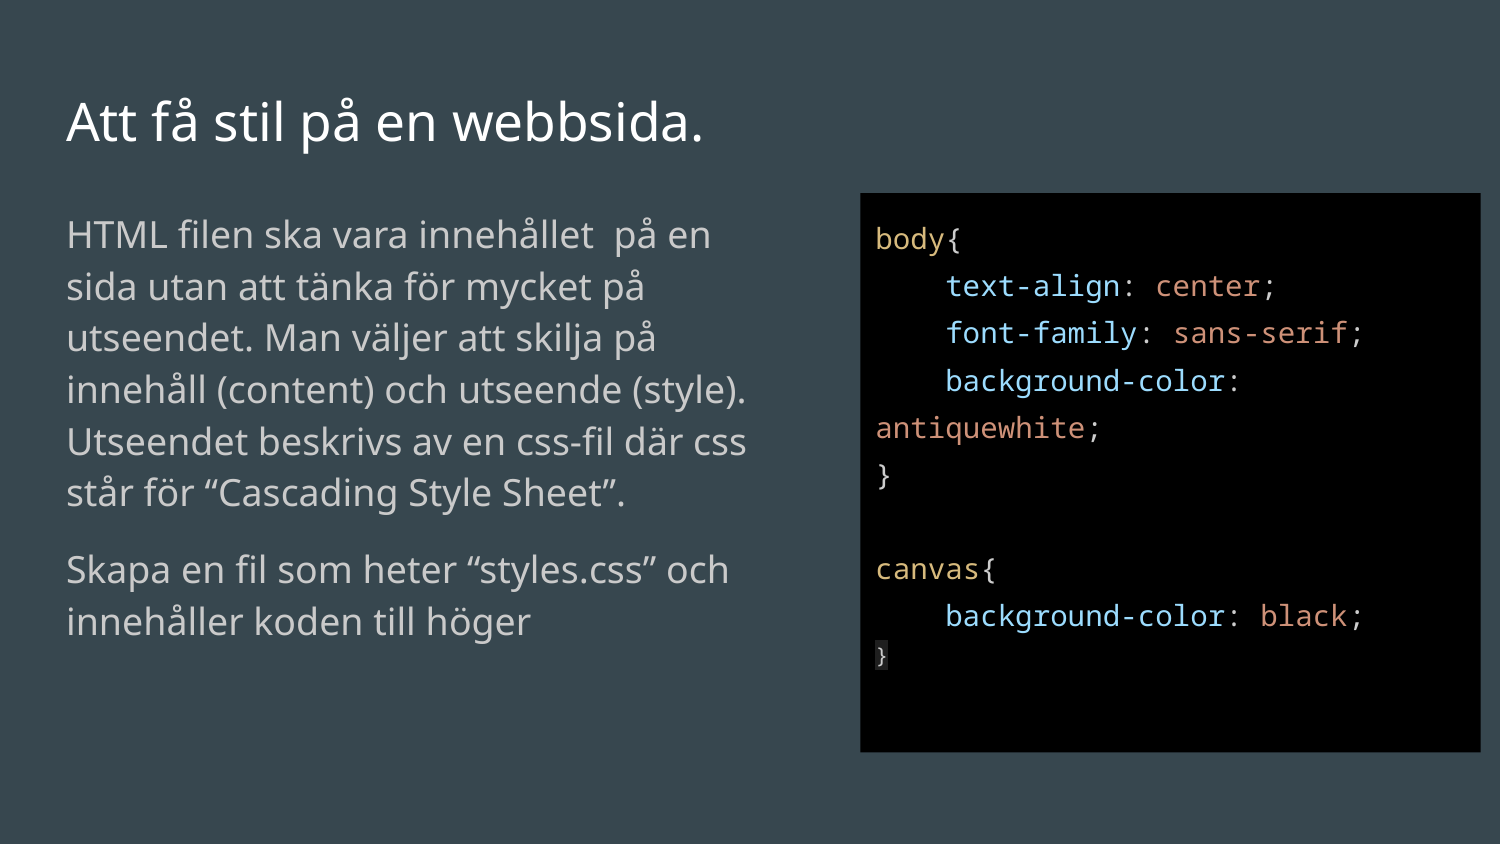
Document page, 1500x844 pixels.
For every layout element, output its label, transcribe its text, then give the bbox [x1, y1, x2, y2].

text_box body{ text-align: center; font-family: sans-serif; background-color: antiquewhite; } canvas{ background-color: black; } [860, 193, 1481, 753]
list HTML filen ska vara innehållet på en sida utan att tänka för mycket på utseendet. Man väljer att skilja på innehåll (content) och utseende (style). Utseendet beskrivs av en css-fil där css står för “Cascading Style Sheet”. Skapa en fil som heter “styles.css” och innehåller koden till höger [51, 189, 768, 750]
title Att få stil på en webbsida. [51, 72, 1449, 167]
